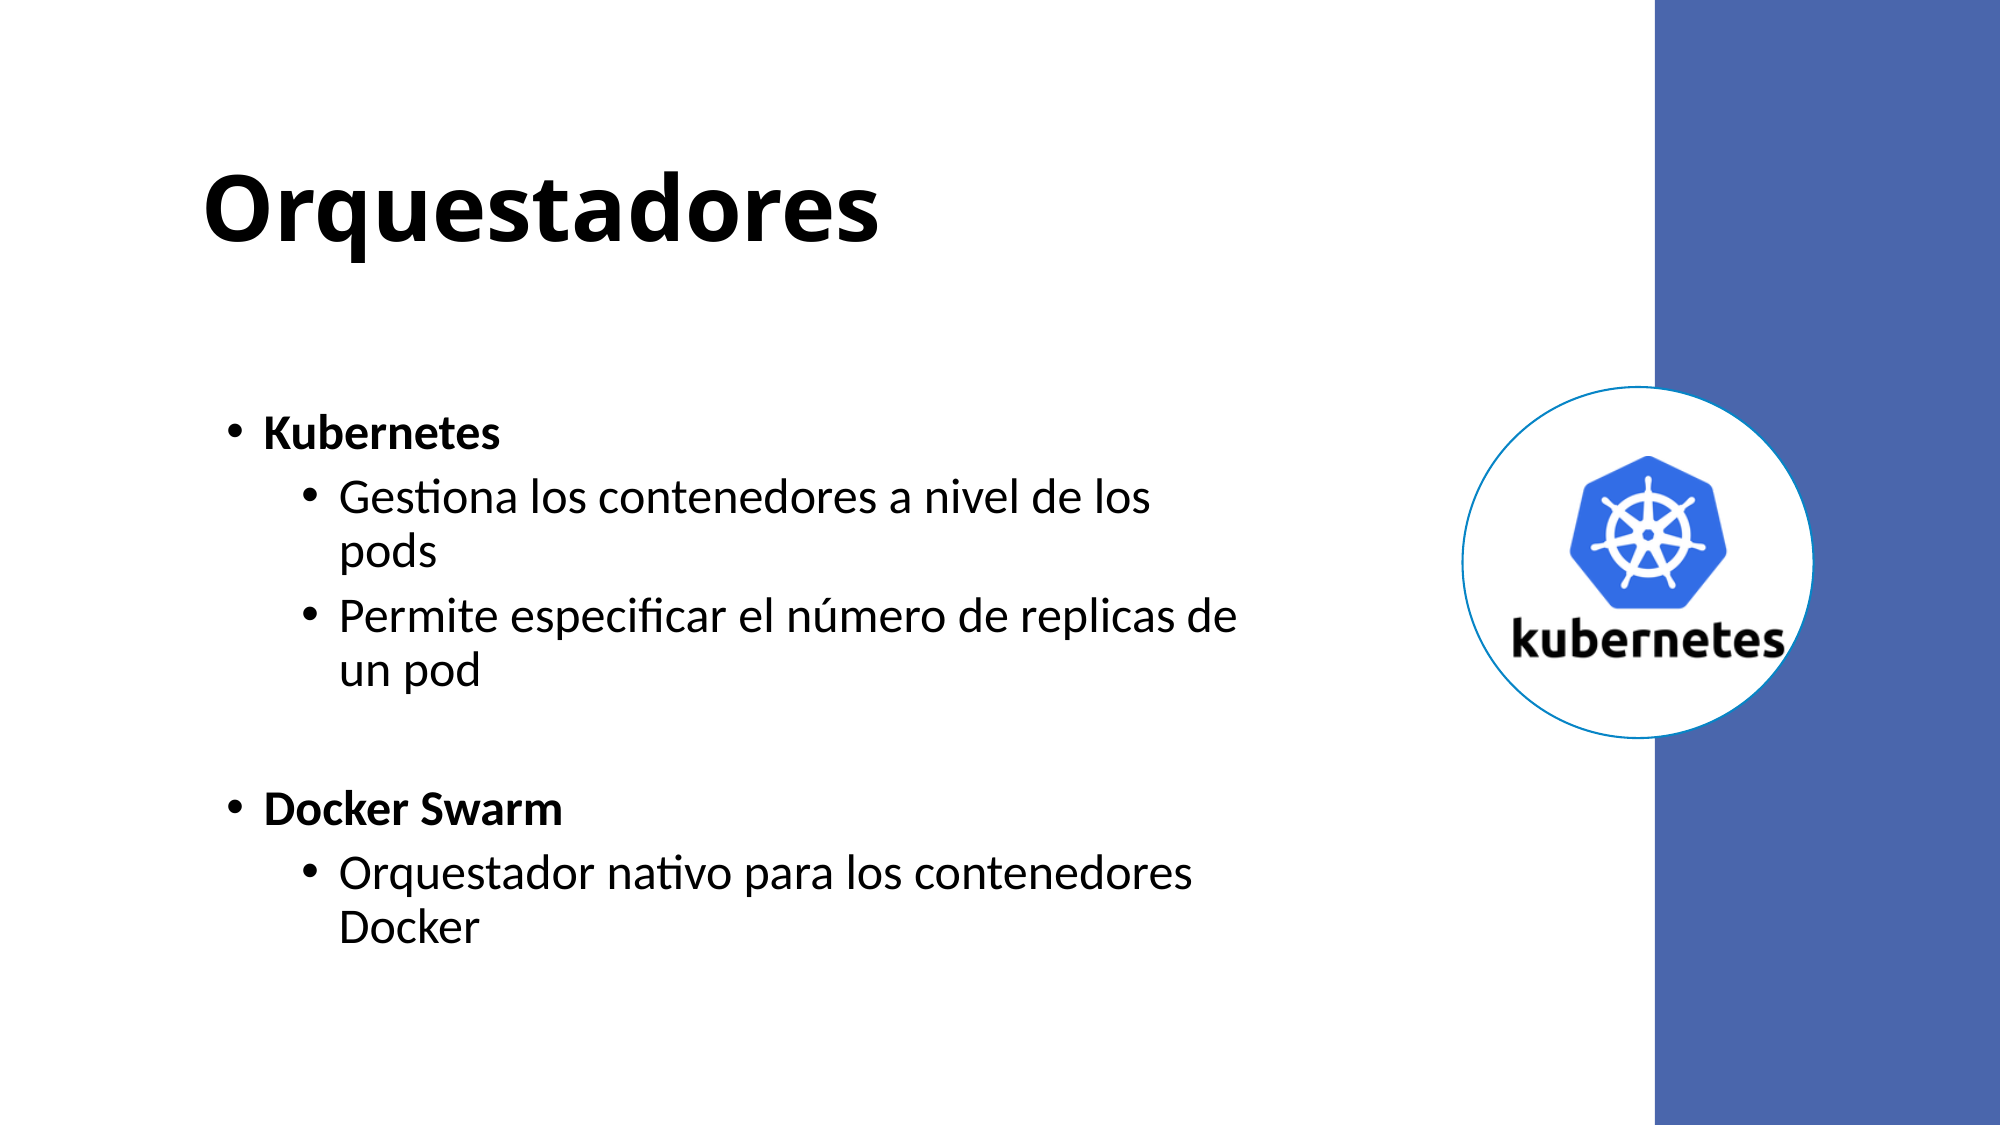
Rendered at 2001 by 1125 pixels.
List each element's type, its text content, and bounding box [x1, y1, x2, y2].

picture [1781, 456, 1789, 468]
text_box [1654, 0, 2000, 1125]
text_box Kubernetes Gestiona los contenedores a nivel de los pods Permite especificar el número de replicas de un pod Docker Swarm Orquestador nativo para los contenedores Docker [211, 398, 1273, 965]
text_box [1461, 385, 1780, 740]
text_box [1789, 470, 1815, 655]
picture [1781, 657, 1789, 668]
title Orquestadores [186, 102, 1413, 321]
picture [1510, 456, 1789, 668]
